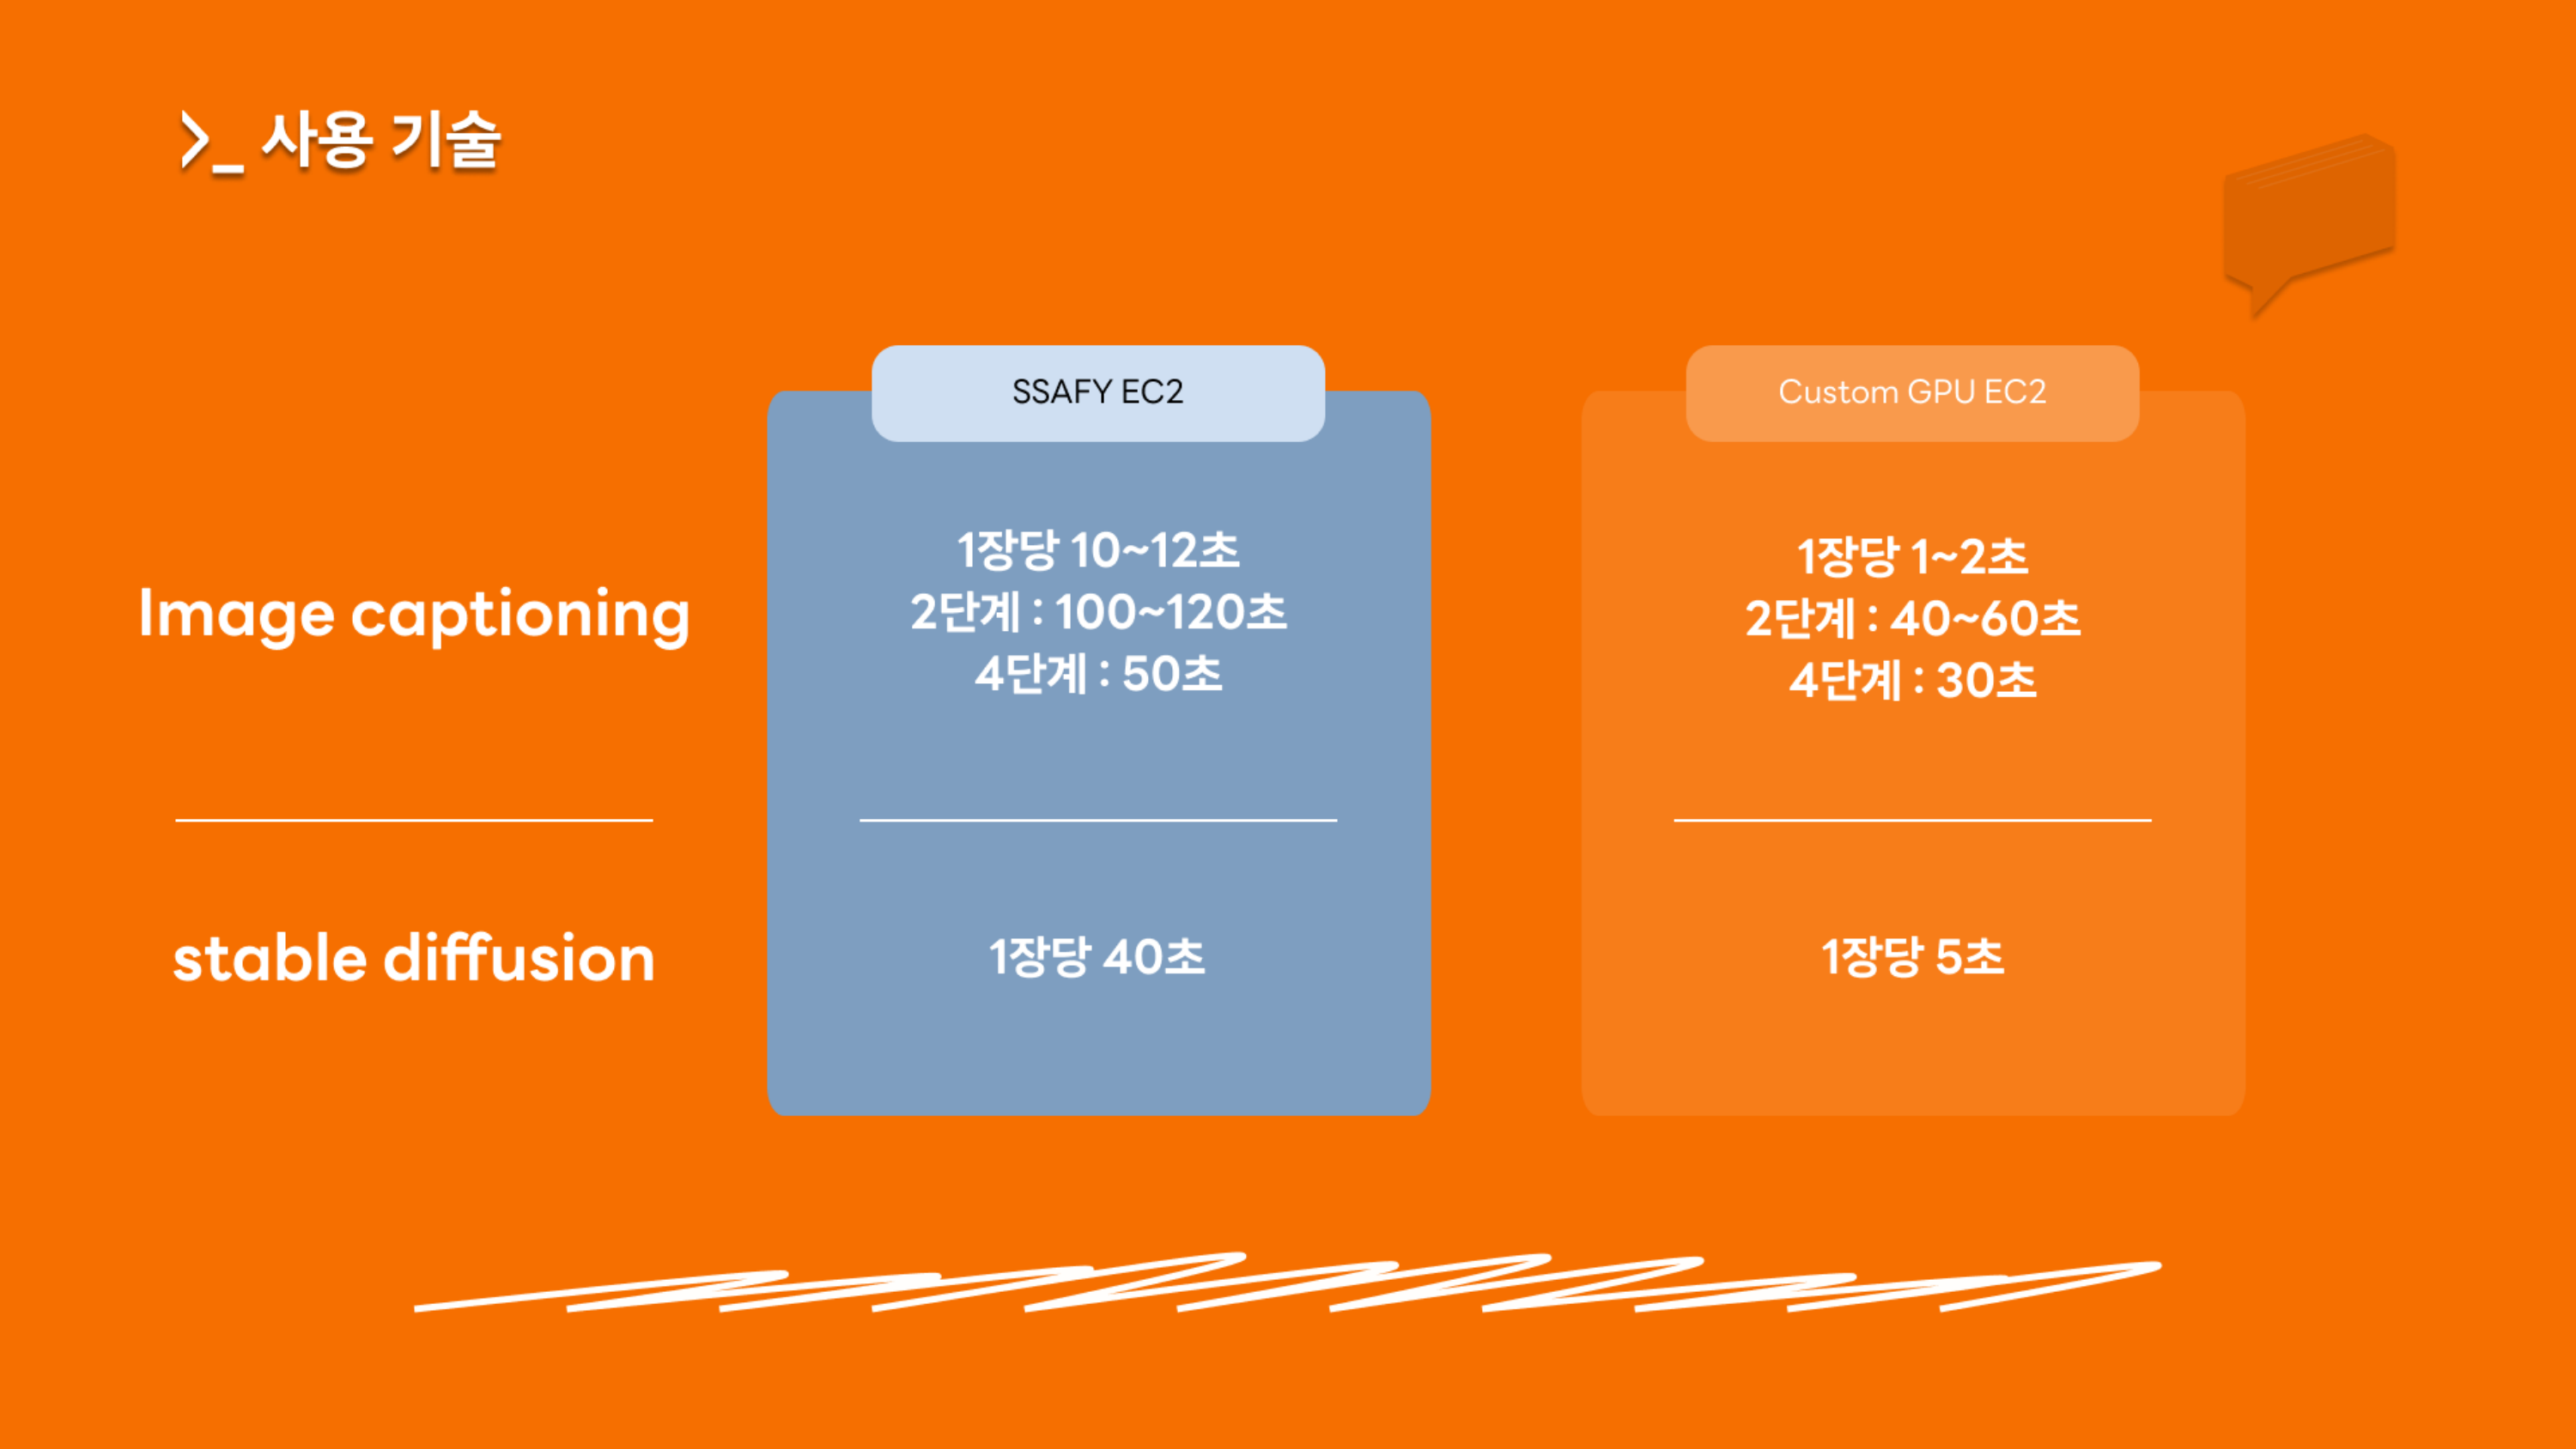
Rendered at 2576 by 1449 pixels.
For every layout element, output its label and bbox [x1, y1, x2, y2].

text_box [0, 0, 2576, 1449]
